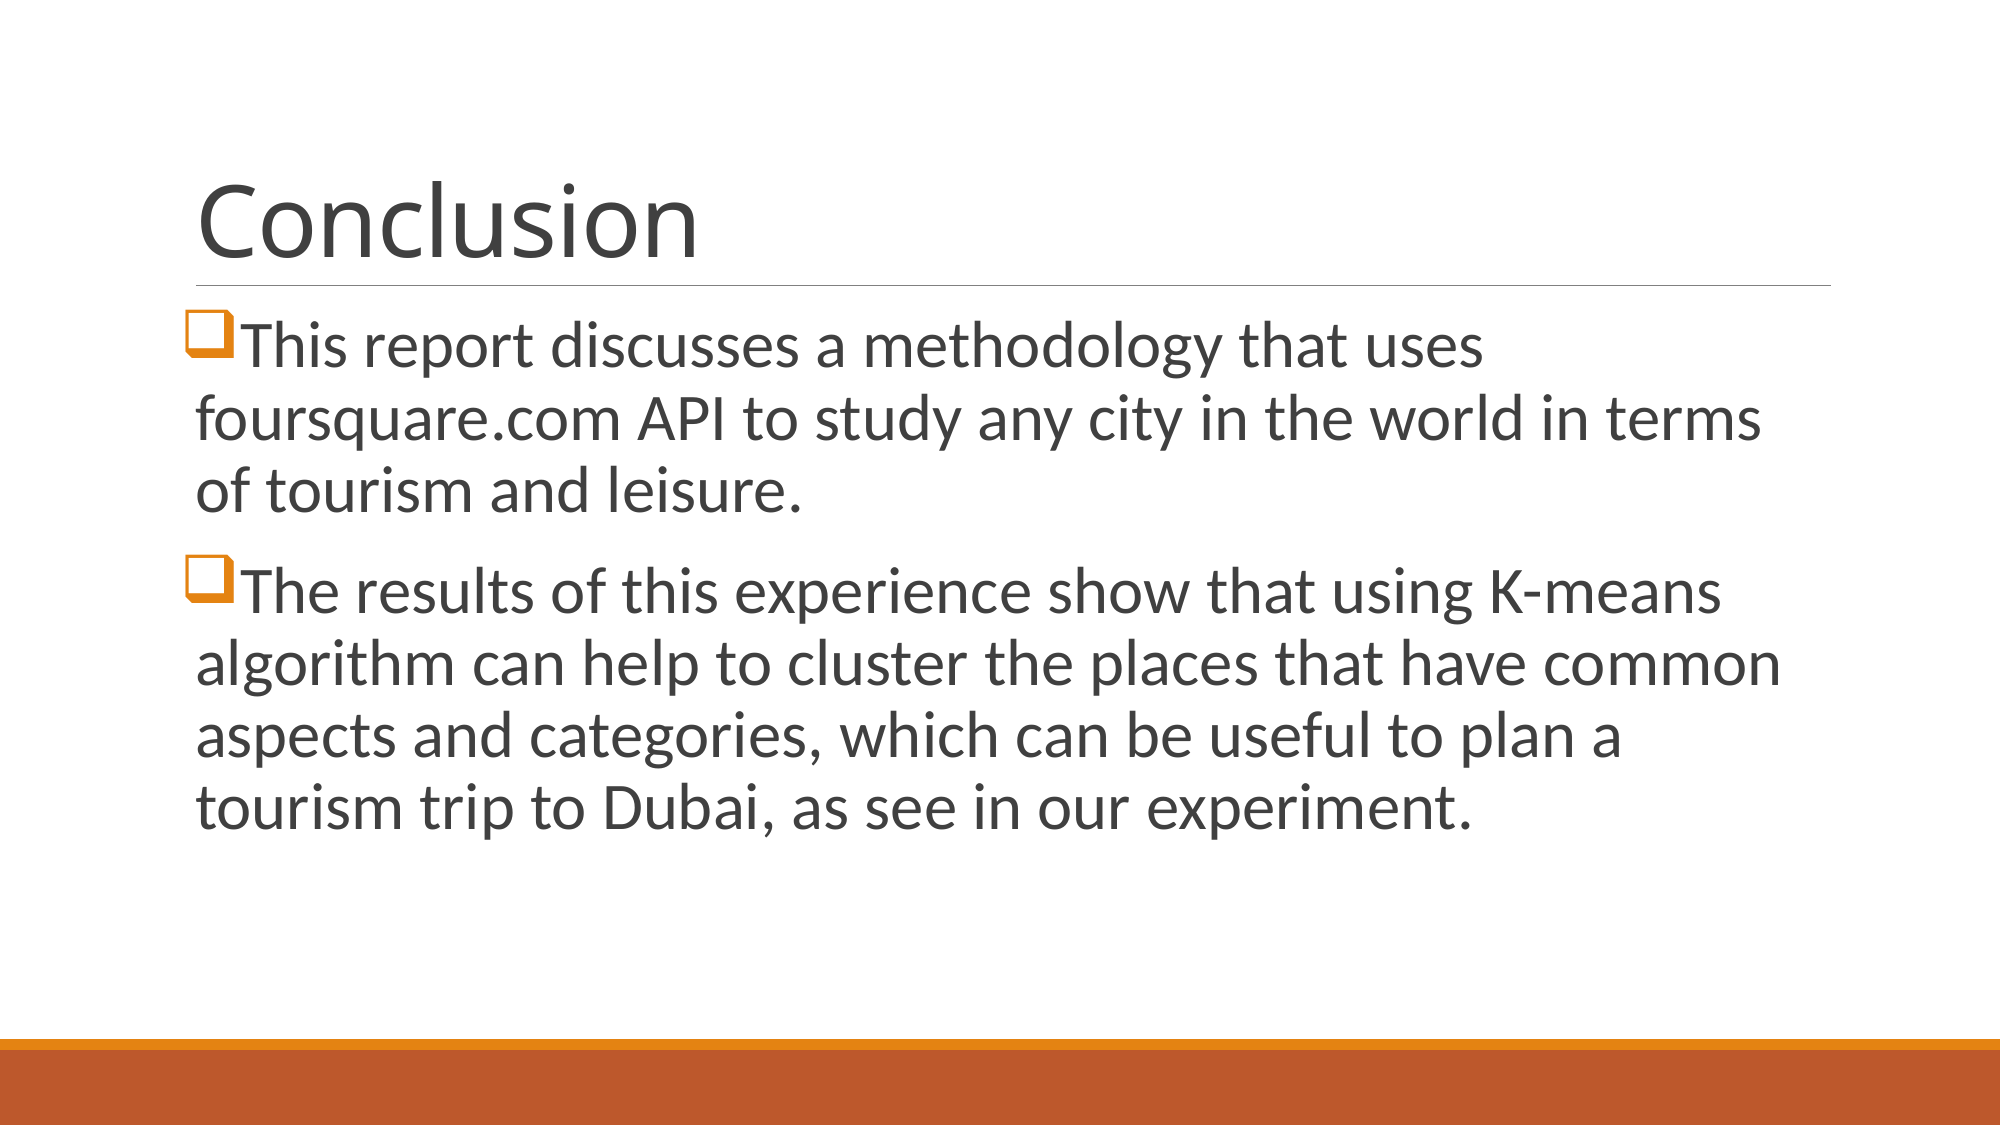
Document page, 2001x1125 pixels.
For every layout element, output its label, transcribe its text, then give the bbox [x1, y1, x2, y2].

list This report discusses a methodology that uses foursquare.com API to study any city in the world in terms of tourism and leisure. The results of this experience show that using K-means algorithm can help to cluster the places that have common aspects and categories, which can be useful to plan a tourism trip to Dubai, as see in our experiment. [180, 302, 1830, 963]
title Conclusion [180, 47, 1830, 285]
